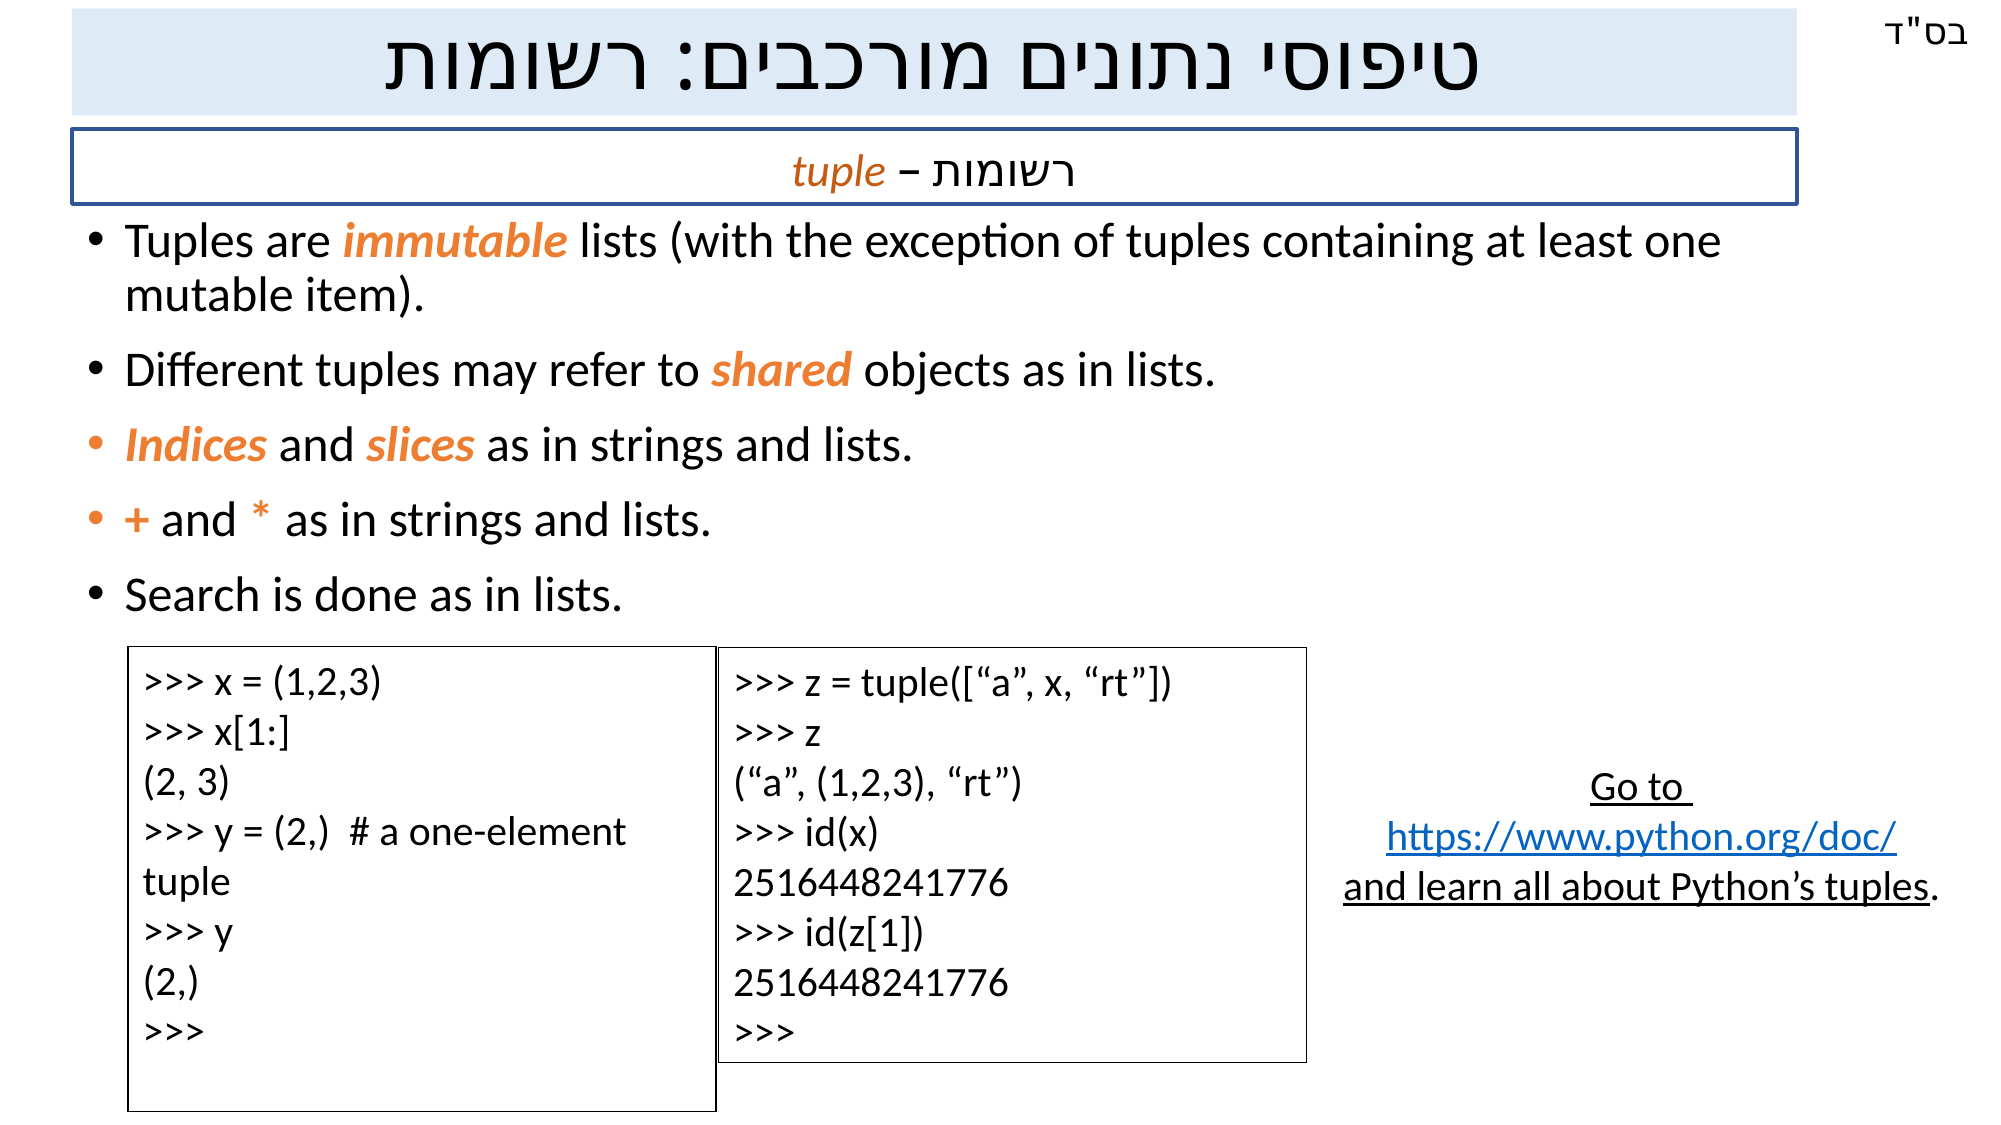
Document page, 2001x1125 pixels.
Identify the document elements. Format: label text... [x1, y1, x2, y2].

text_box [72, 8, 1798, 205]
text_box Tuples are immutable lists (with the exception of tuples containing at least one mutable item). Different tuples may refer to shared objects as in lists. Indices and slices as in strings and lists. + and * as in strings and lists. Search is done as in lists. [72, 207, 1797, 637]
text_box Go to https://www.python.org/doc/ and learn all about Python’s tuples. [1325, 751, 1958, 916]
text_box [127, 646, 1307, 1067]
